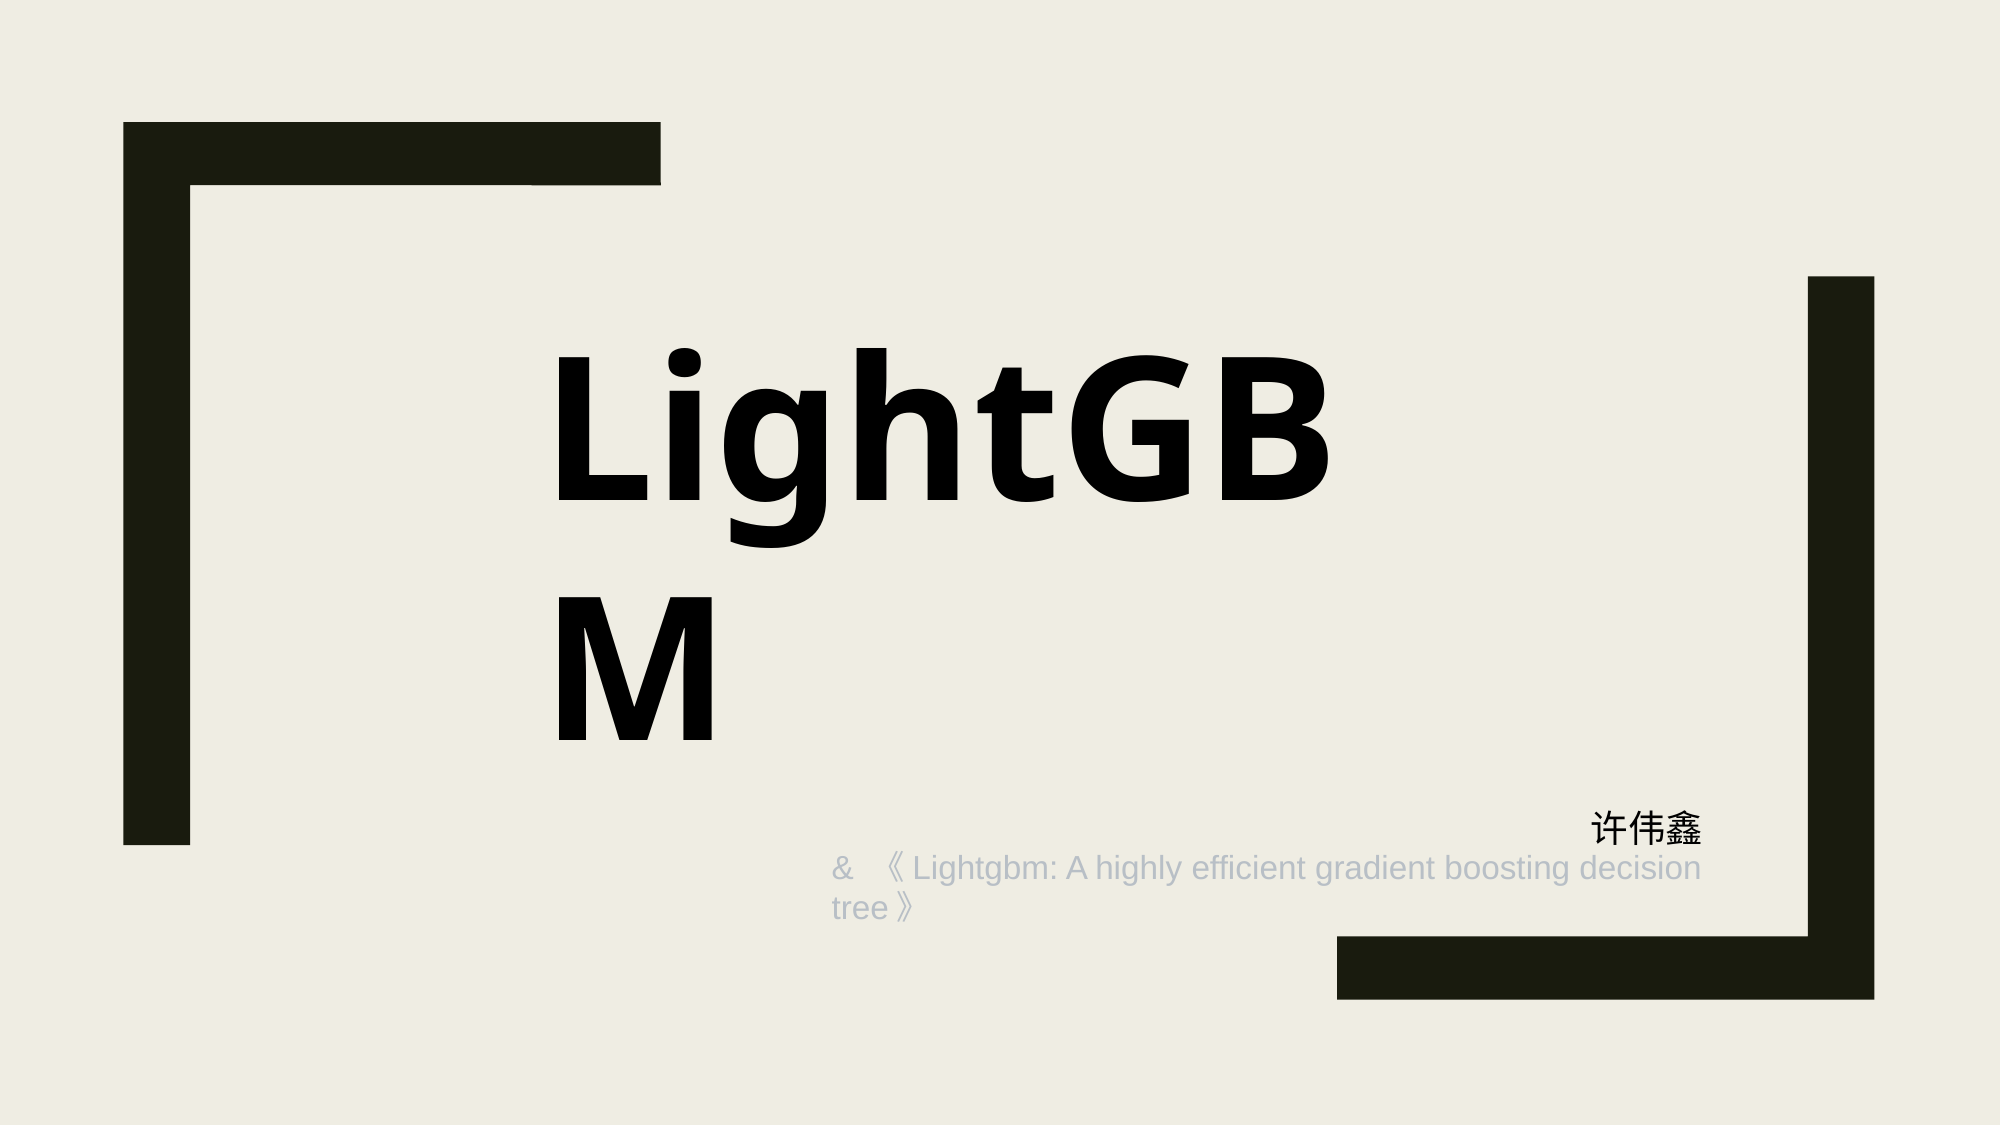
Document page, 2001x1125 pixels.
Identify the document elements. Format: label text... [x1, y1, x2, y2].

text_box 许伟鑫 [1576, 797, 1719, 858]
title LightGBM [526, 292, 1422, 833]
subtitle & 《Lightgbm: A highly efficient gradient boosting decision tree》 [816, 552, 1721, 1125]
